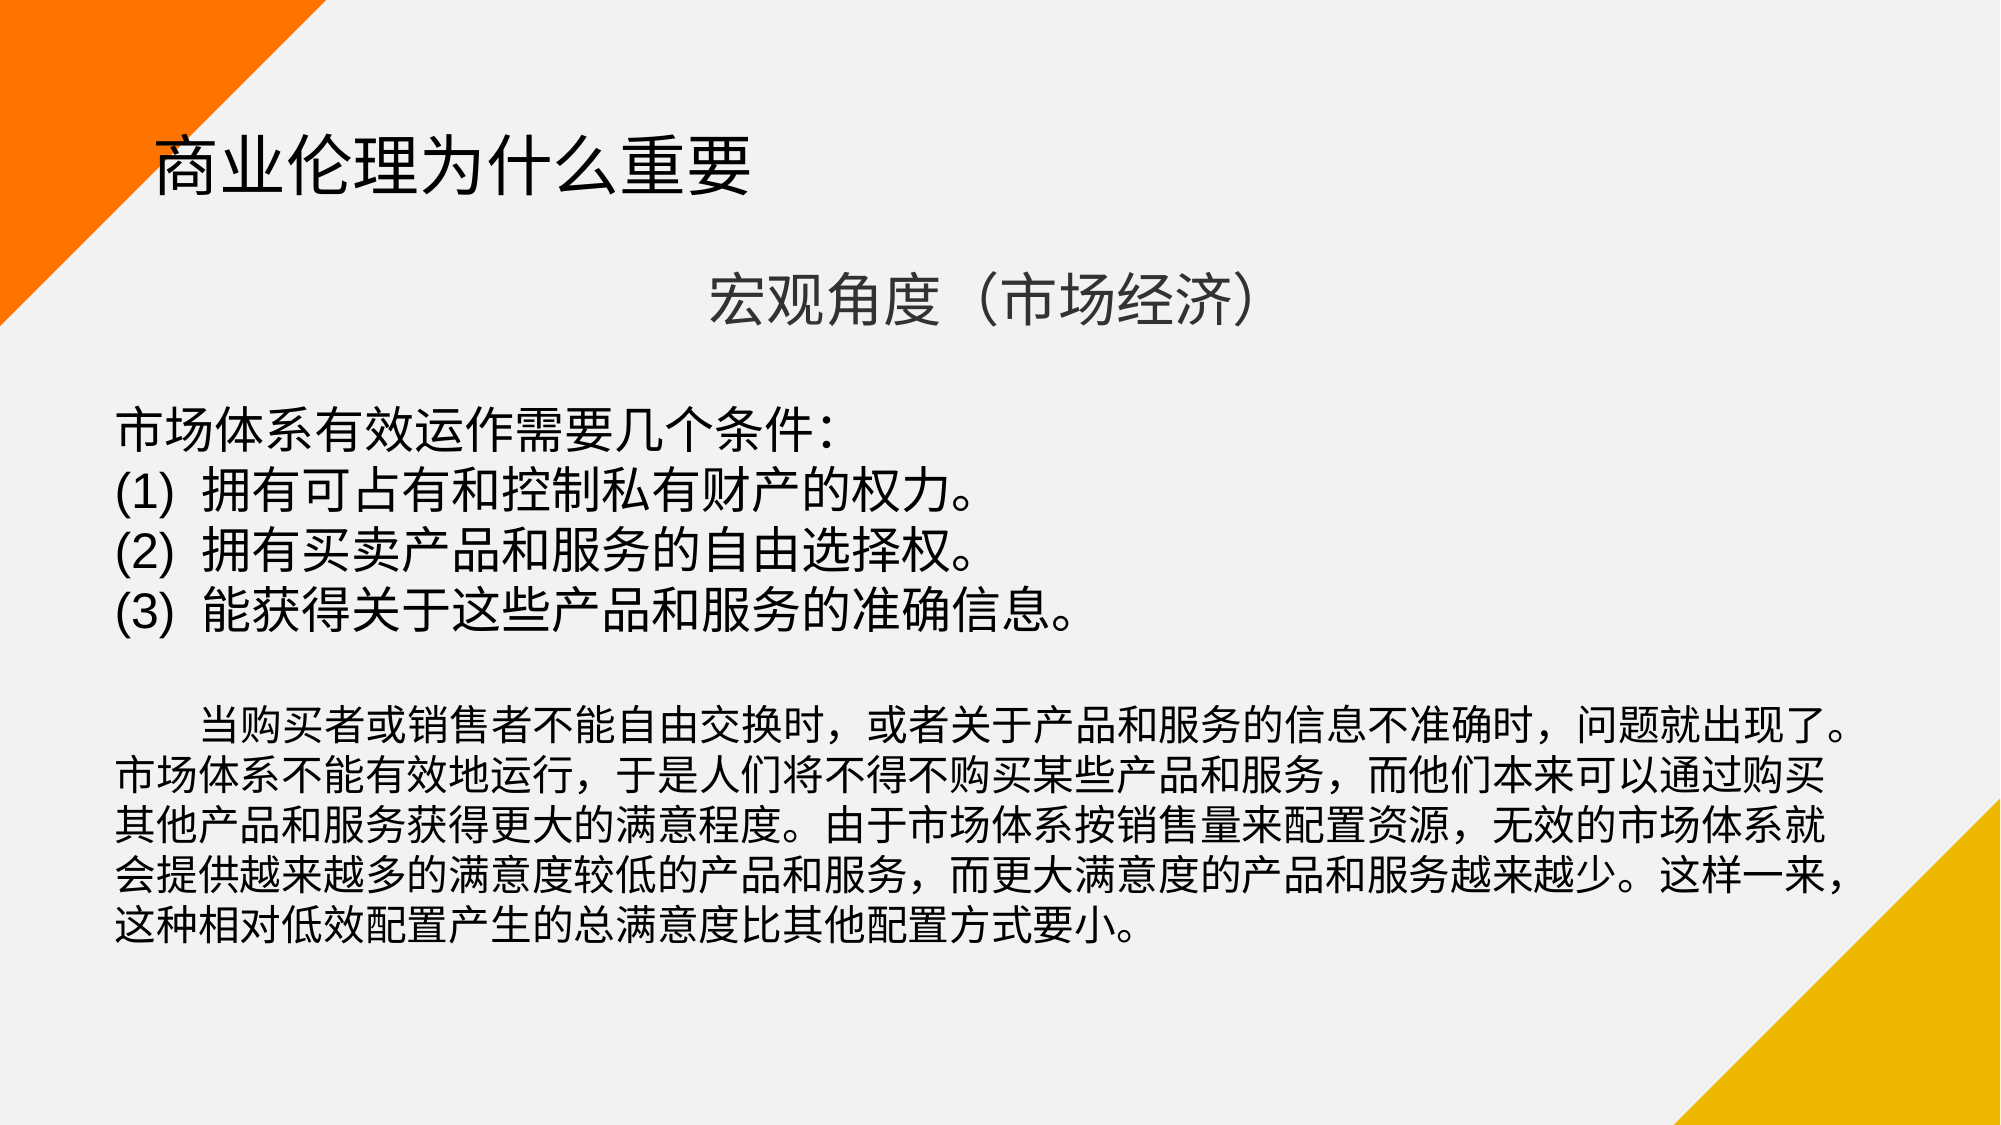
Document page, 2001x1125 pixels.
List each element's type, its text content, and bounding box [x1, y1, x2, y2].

title 商业伦理为什么重要 [137, 59, 1863, 241]
text_box 市场体系有效运作需要几个条件： (1) 拥有可占有和控制私有财产的权力。 (2) 拥有买卖产品和服务的自由选择权。 (3) 能获得关于这些产品和服务的准确信息。 当购买者或销售者不能自由交换时，或者关于产品和服务的信息不准确时，问题就出现了。市场体系不能有效地运行，于是人们将不得不购买某些产品和服务，而他们本来可以通过购买其他产品和服务获得更大的满意程度。由于市场体系按销售量来配置资源，无效的市场体系就会提供越来越多的满意度较低的产品和服务，而更大满意度的产品和服务越来越少。这样一来，这种相对低效配置产生的总满意度比其他配置方式要小。 [99, 391, 1867, 956]
text_box 宏观角度（市场经济） [99, 241, 1900, 355]
